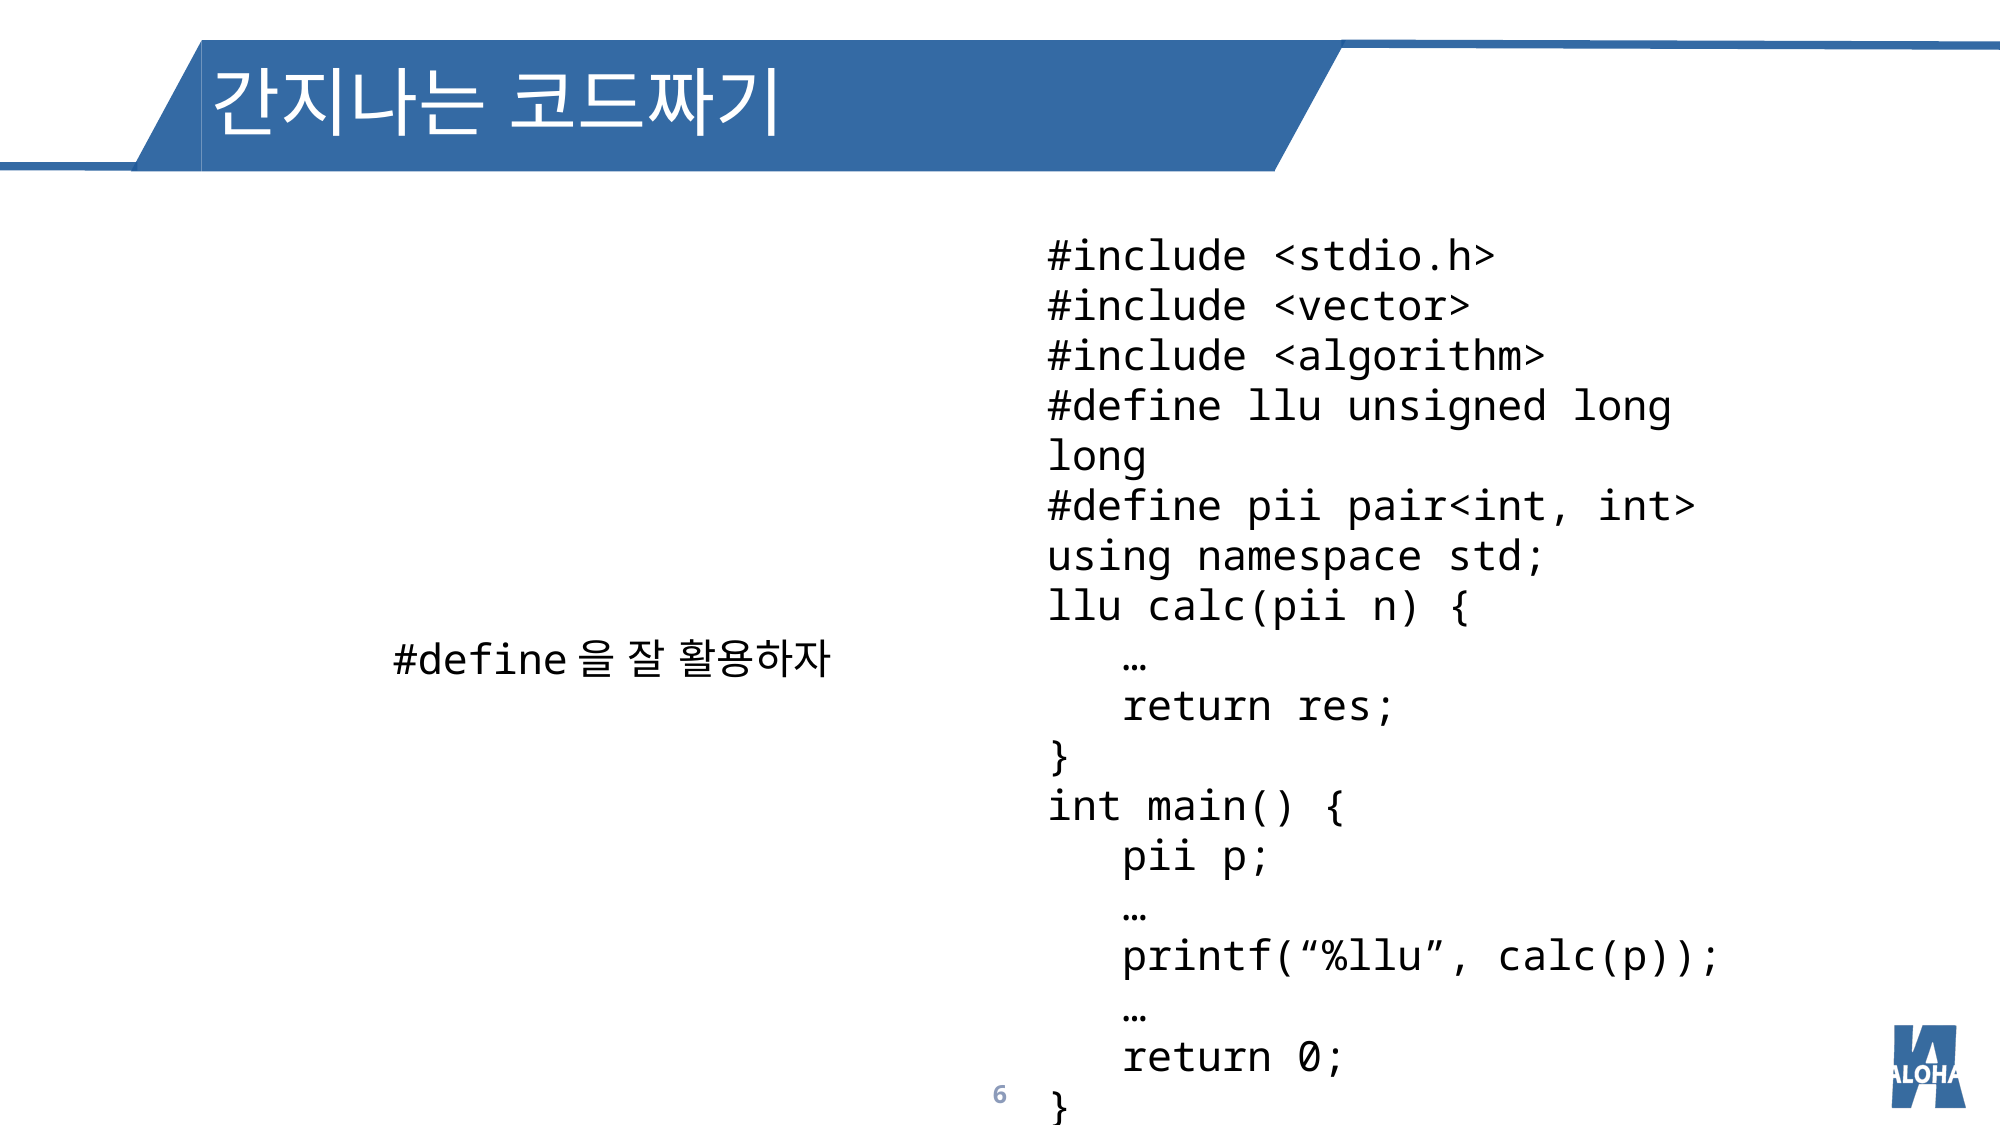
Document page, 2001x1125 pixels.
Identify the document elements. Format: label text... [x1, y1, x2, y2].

picture [1853, 1006, 2000, 1125]
text_box #include <stdio.h> #include <vector> #include <algorithm> #define llu unsigned long long #define pii pair<int, int> using namespace std; llu calc(pii n) { … return res; } int main() { pii p; … printf(“%llu”, calc(p)); … return 0; } [1032, 221, 1753, 1125]
slide_number 6 [774, 1065, 1032, 1125]
list 간지나는 코드짜기 [196, 45, 1270, 168]
text_box #define을 잘 활용하자 [308, 625, 847, 691]
